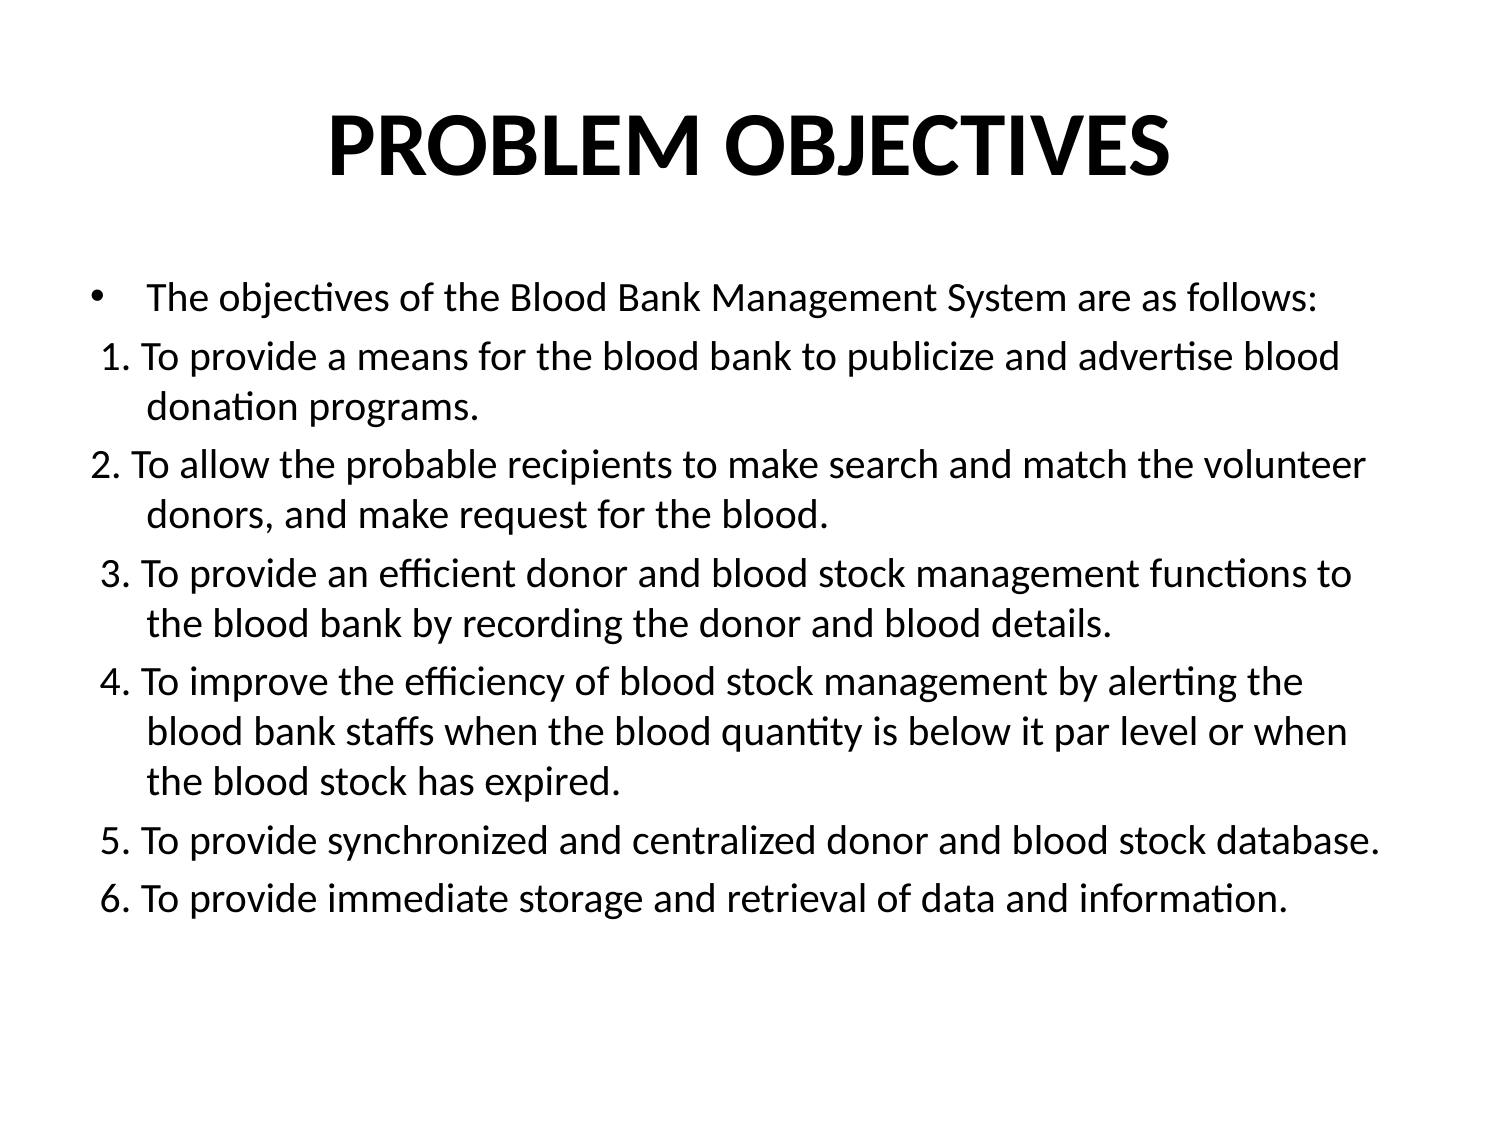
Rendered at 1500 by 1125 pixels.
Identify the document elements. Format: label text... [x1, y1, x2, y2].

title PROBLEM OBJECTIVES [75, 45, 1425, 233]
list The objectives of the Blood Bank Management System are as follows: 1. To provide a means for the blood bank to publicize and advertise blood donation programs. 2. To allow the probable recipients to make search and match the volunteer donors, and make request for the blood. 3. To provide an efficient donor and blood stock management functions to the blood bank by recording the donor and blood details. 4. To improve the efficiency of blood stock management by alerting the blood bank staffs when the blood quantity is below it par level or when the blood stock has expired. 5. To provide synchronized and centralized donor and blood stock database. 6. To provide immediate storage and retrieval of data and information. [75, 262, 1425, 1005]
